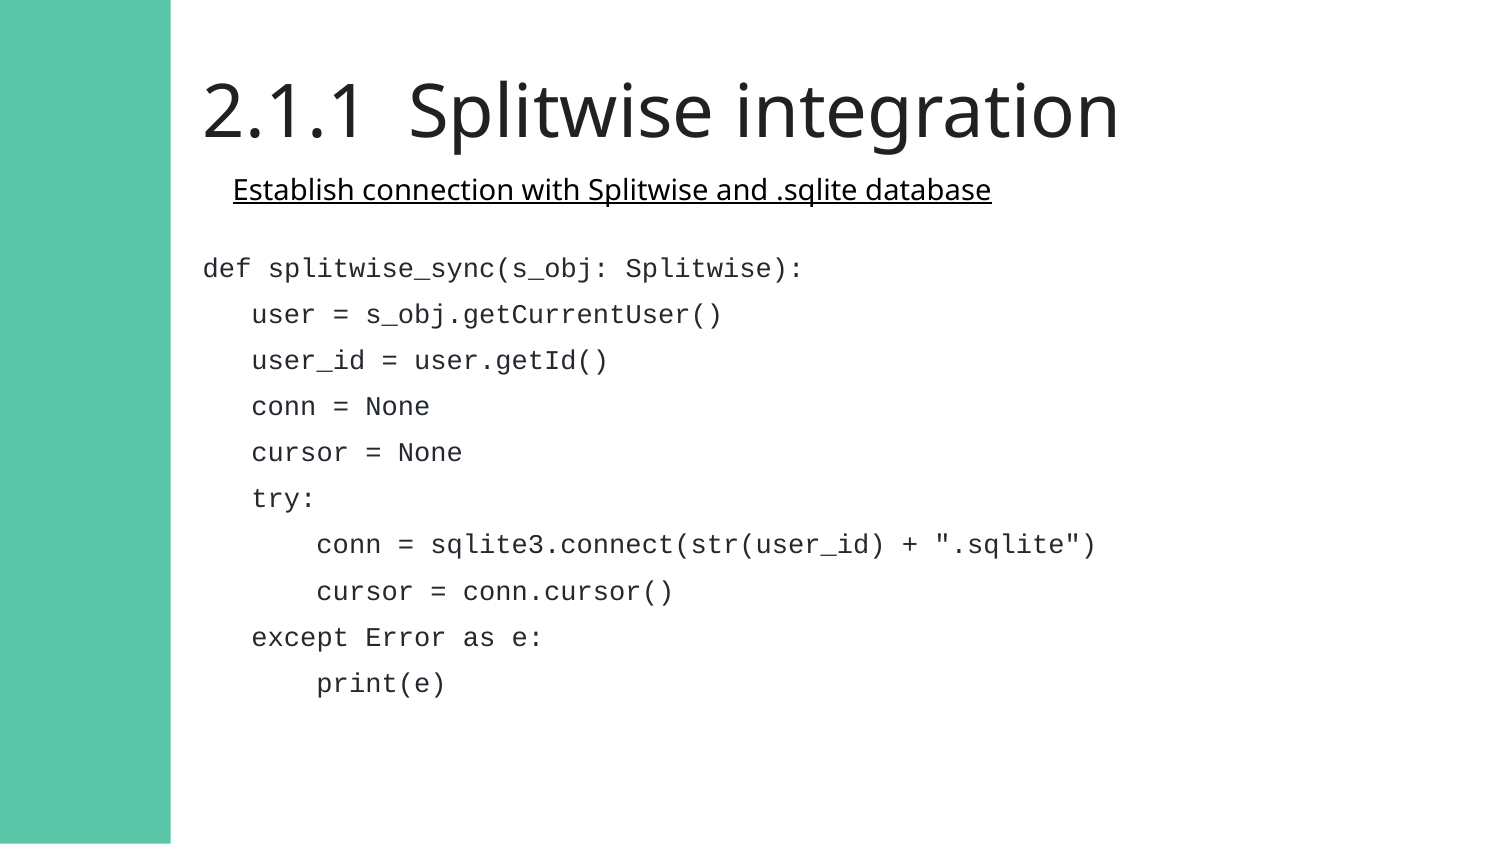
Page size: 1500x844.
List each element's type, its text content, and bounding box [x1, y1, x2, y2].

text_box Establish connection with Splitwise and .sqlite database [217, 155, 1444, 221]
list def splitwise_sync(s_obj: Splitwise): user = s_obj.getCurrentUser() user_id = user.getId() conn = None cursor = None try: conn = sqlite3.connect(str(user_id) + ".sqlite") cursor = conn.cursor() except Error as e: print(e) [187, 221, 1500, 770]
text_box [0, 0, 171, 844]
title 2.1.1 Splitwise integration [187, 43, 1500, 175]
